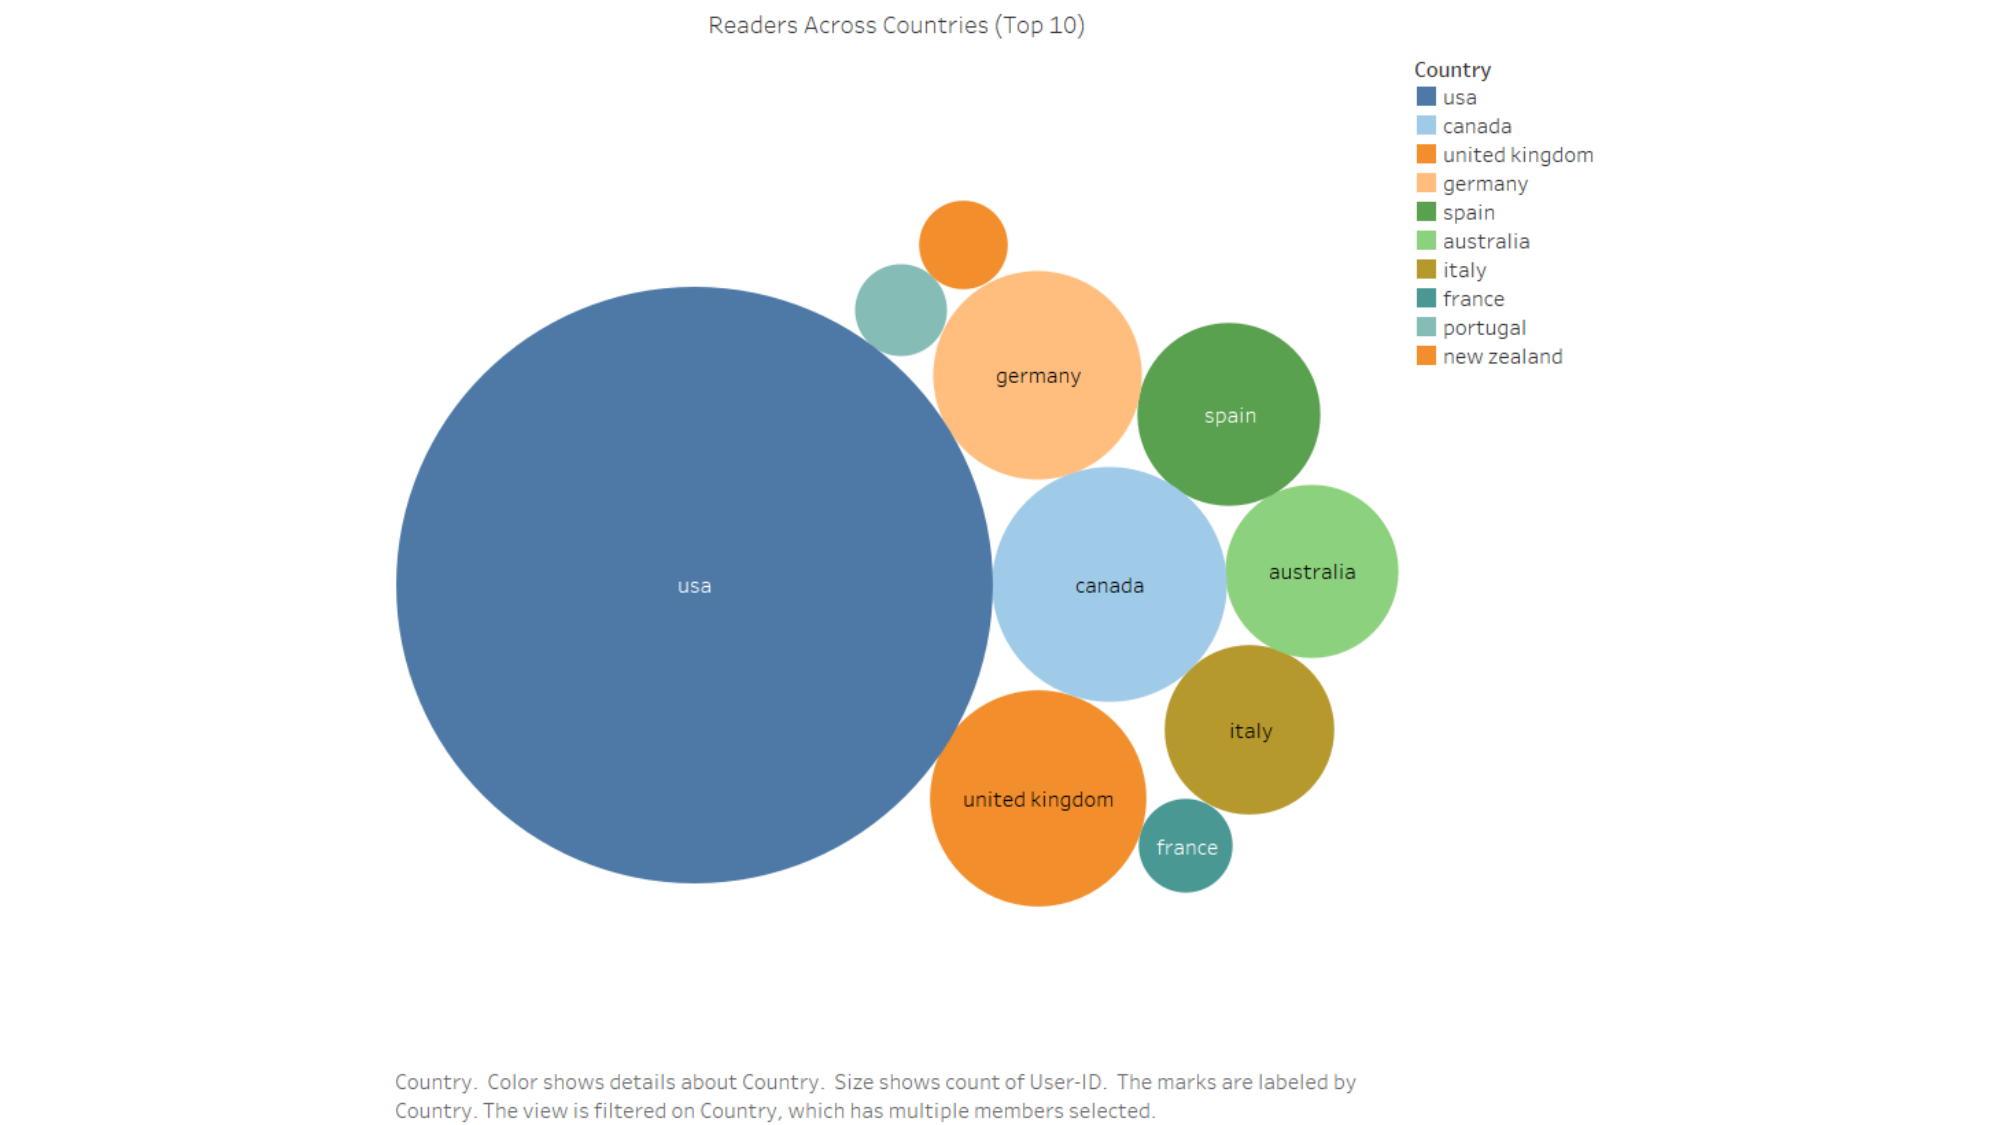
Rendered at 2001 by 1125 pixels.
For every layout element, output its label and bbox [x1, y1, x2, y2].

picture [395, 0, 1605, 1125]
